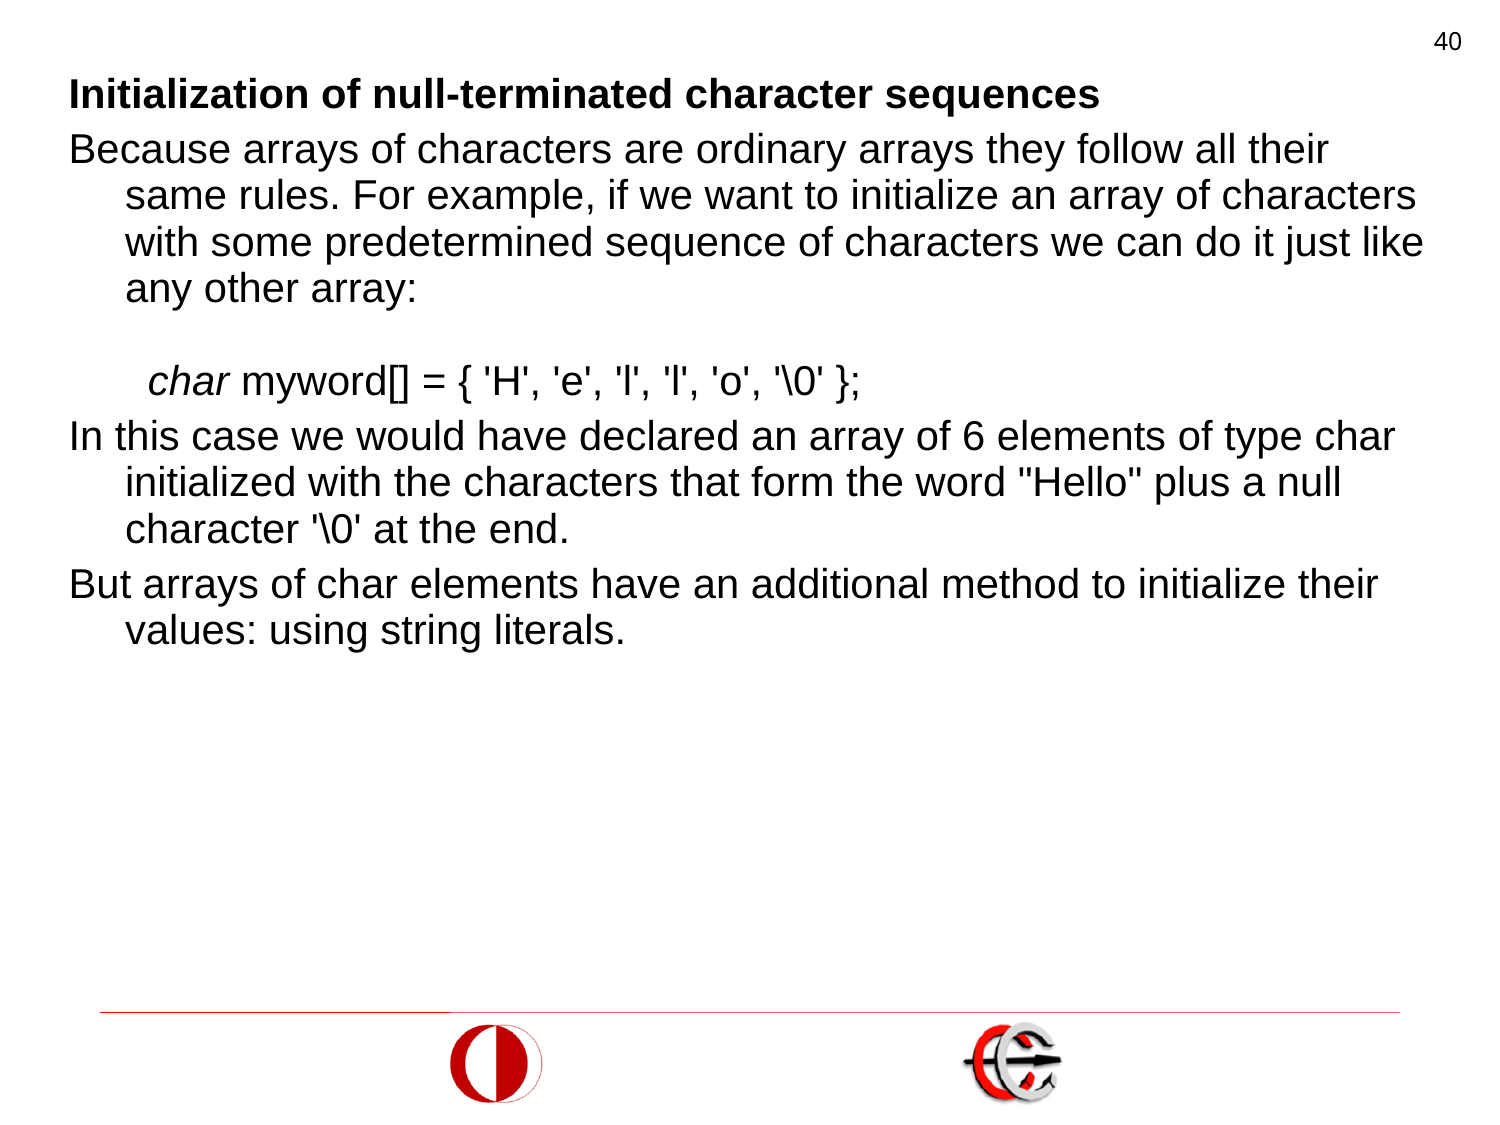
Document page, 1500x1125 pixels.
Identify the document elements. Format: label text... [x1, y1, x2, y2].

picture [448, 1097, 543, 1103]
slide_number 40 [1127, 17, 1478, 64]
picture [950, 1097, 1068, 1106]
list Initialization of null-terminated character sequences Because arrays of characters are ordinary arrays they follow all their same rules. For example, if we want to initialize an array of characters with some predetermined sequence of characters we can do it just like any other array: char myword[] = { 'H', 'e', 'l', 'l', 'o', '\0' }; In this case we would have declared an array of 6 elements of type char initialized with the characters that form the word "Hello" plus a null character '\0' at the end. But arrays of char elements have an additional method to initialize their values: using string literals. [53, 63, 1447, 1097]
